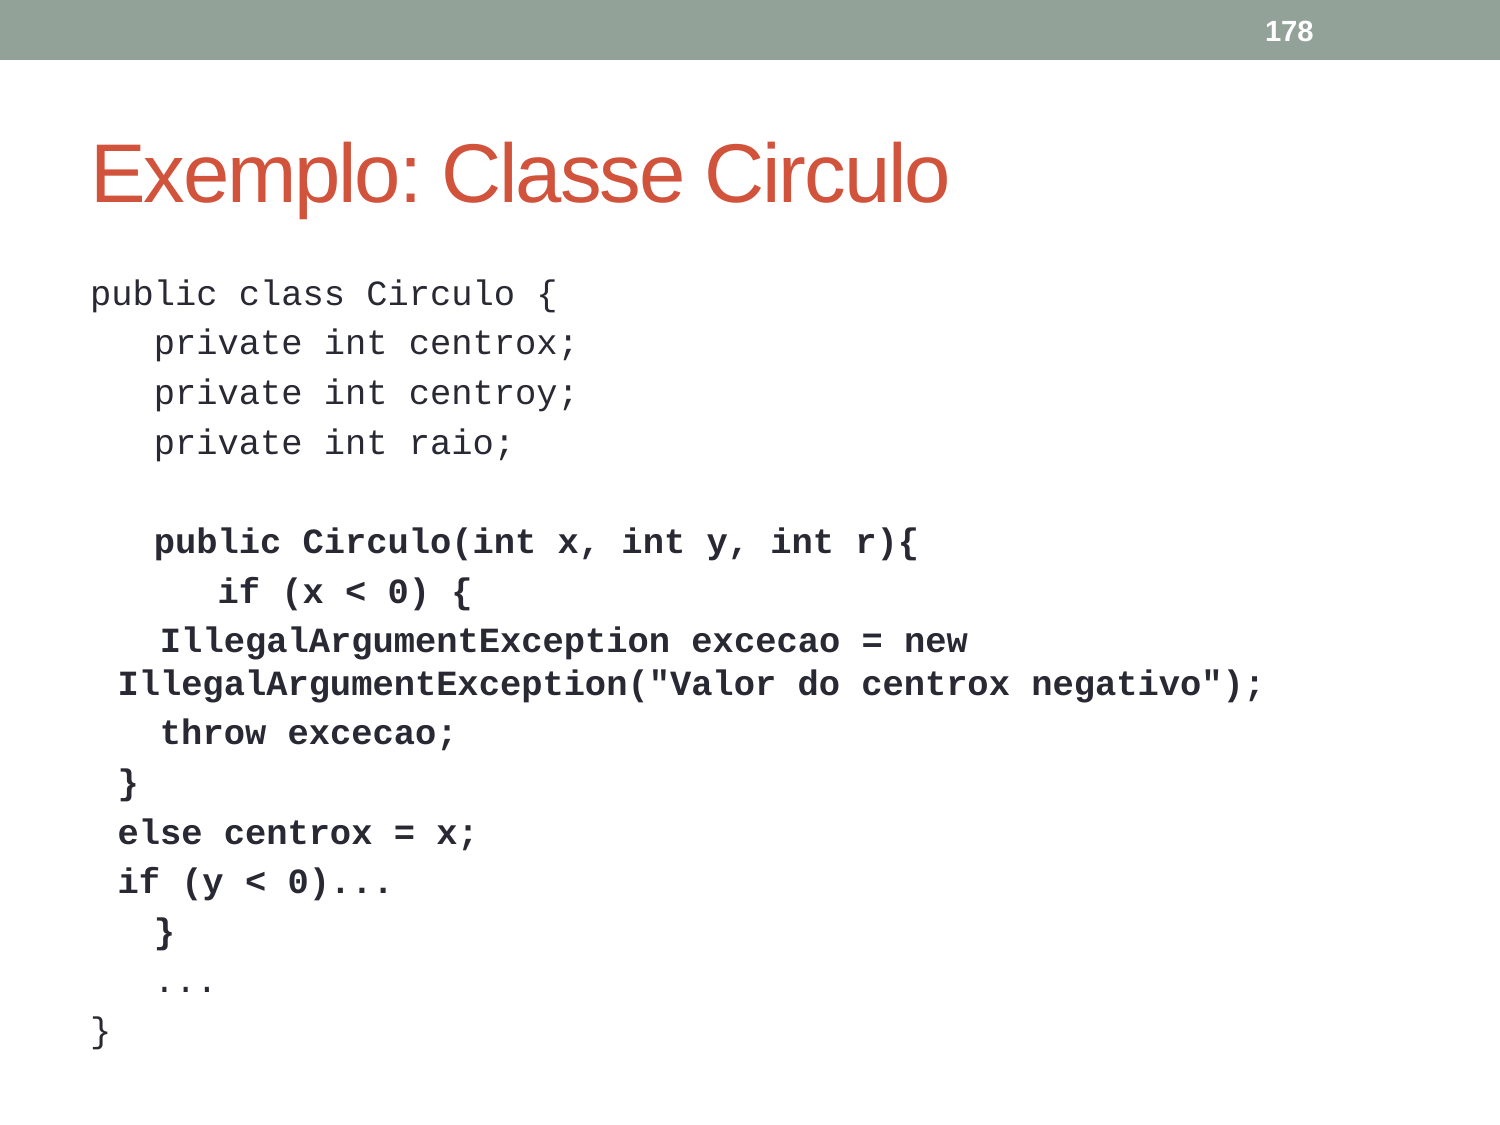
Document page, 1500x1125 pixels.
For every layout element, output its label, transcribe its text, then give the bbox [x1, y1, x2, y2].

slide_number 178 [1250, 3, 1425, 57]
list public class Circulo { private int centrox; private int centroy; private int raio; public Circulo(int x, int y, int r){ if (x < 0) { IllegalArgumentException excecao = new IllegalArgumentException("Valor do centrox negativo"); throw excecao; } else centrox = x; if (y < 0)... } ... } [75, 262, 1425, 1063]
title Exemplo: Classe Circulo [75, 87, 1425, 250]
